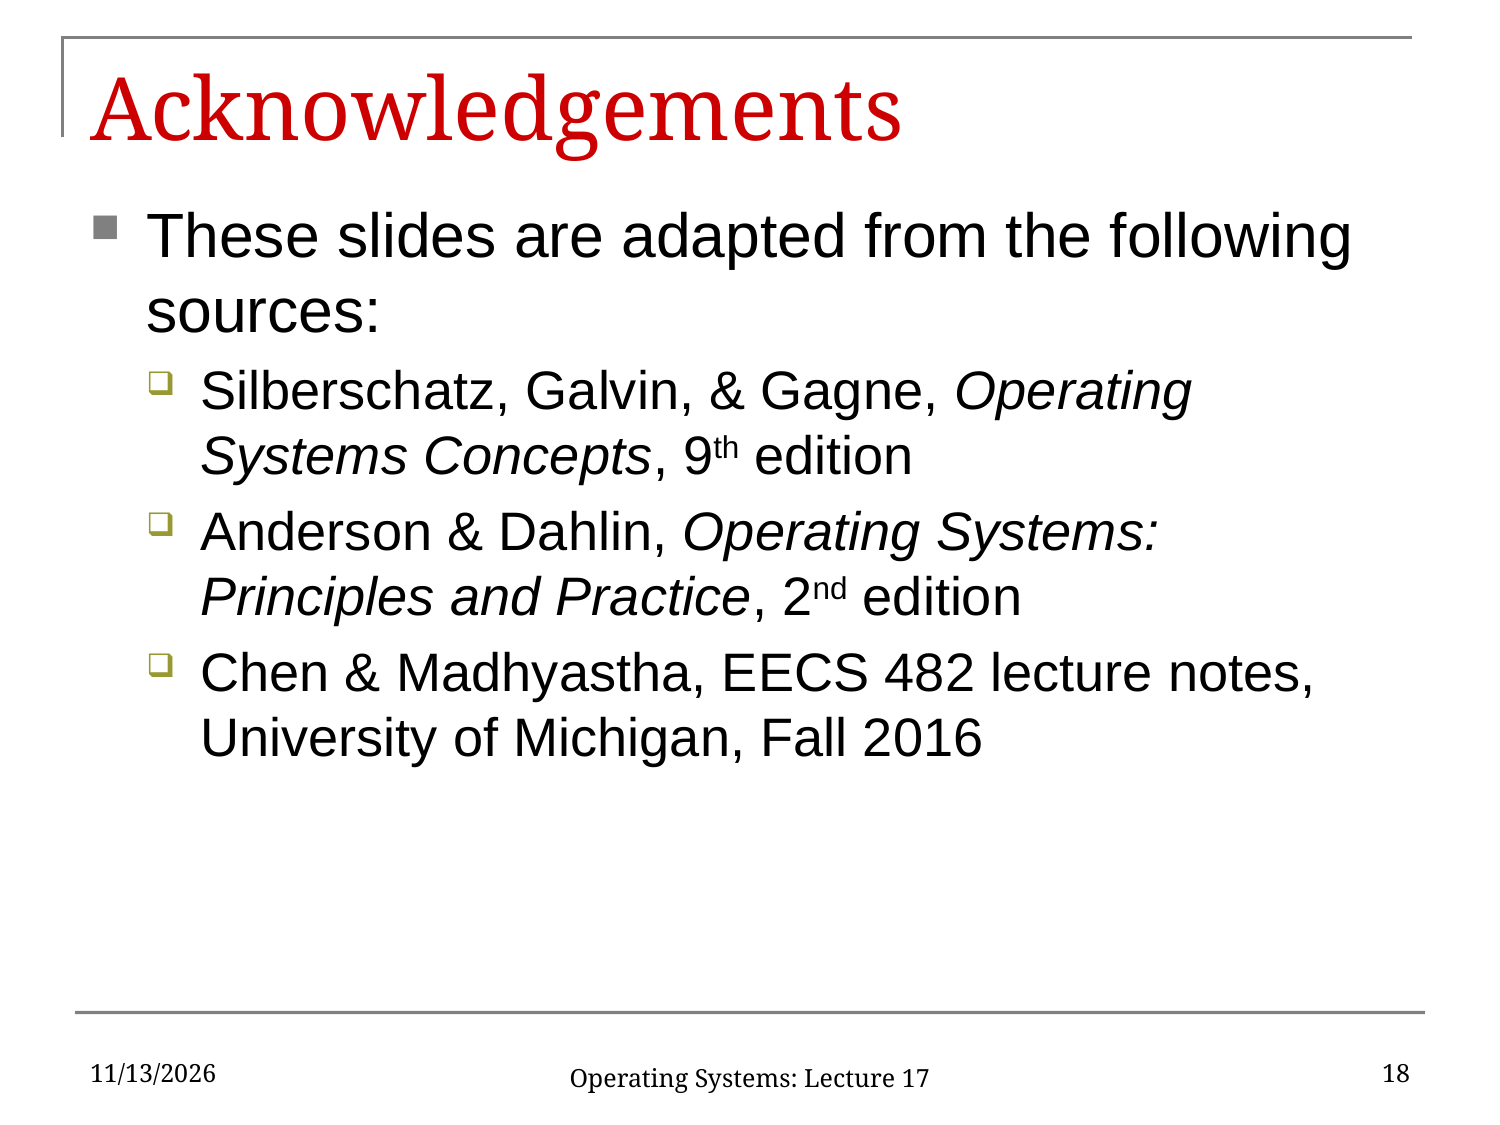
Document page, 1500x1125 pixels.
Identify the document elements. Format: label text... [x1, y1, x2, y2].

title Acknowledgements [75, 45, 1425, 163]
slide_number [74, 1023, 426, 1100]
footer Operating Systems: Lecture 17 [512, 1024, 988, 1101]
slide_number 18 [1074, 1023, 1426, 1100]
list These slides are adapted from the following sources: Silberschatz, Galvin, & Gagne, Operating Systems Concepts, 9th edition Anderson & Dahlin, Operating Systems: Principles and Practice, 2nd edition Chen & Madhyastha, EECS 482 lecture notes, University of Michigan, Fall 2016 [75, 187, 1425, 1006]
